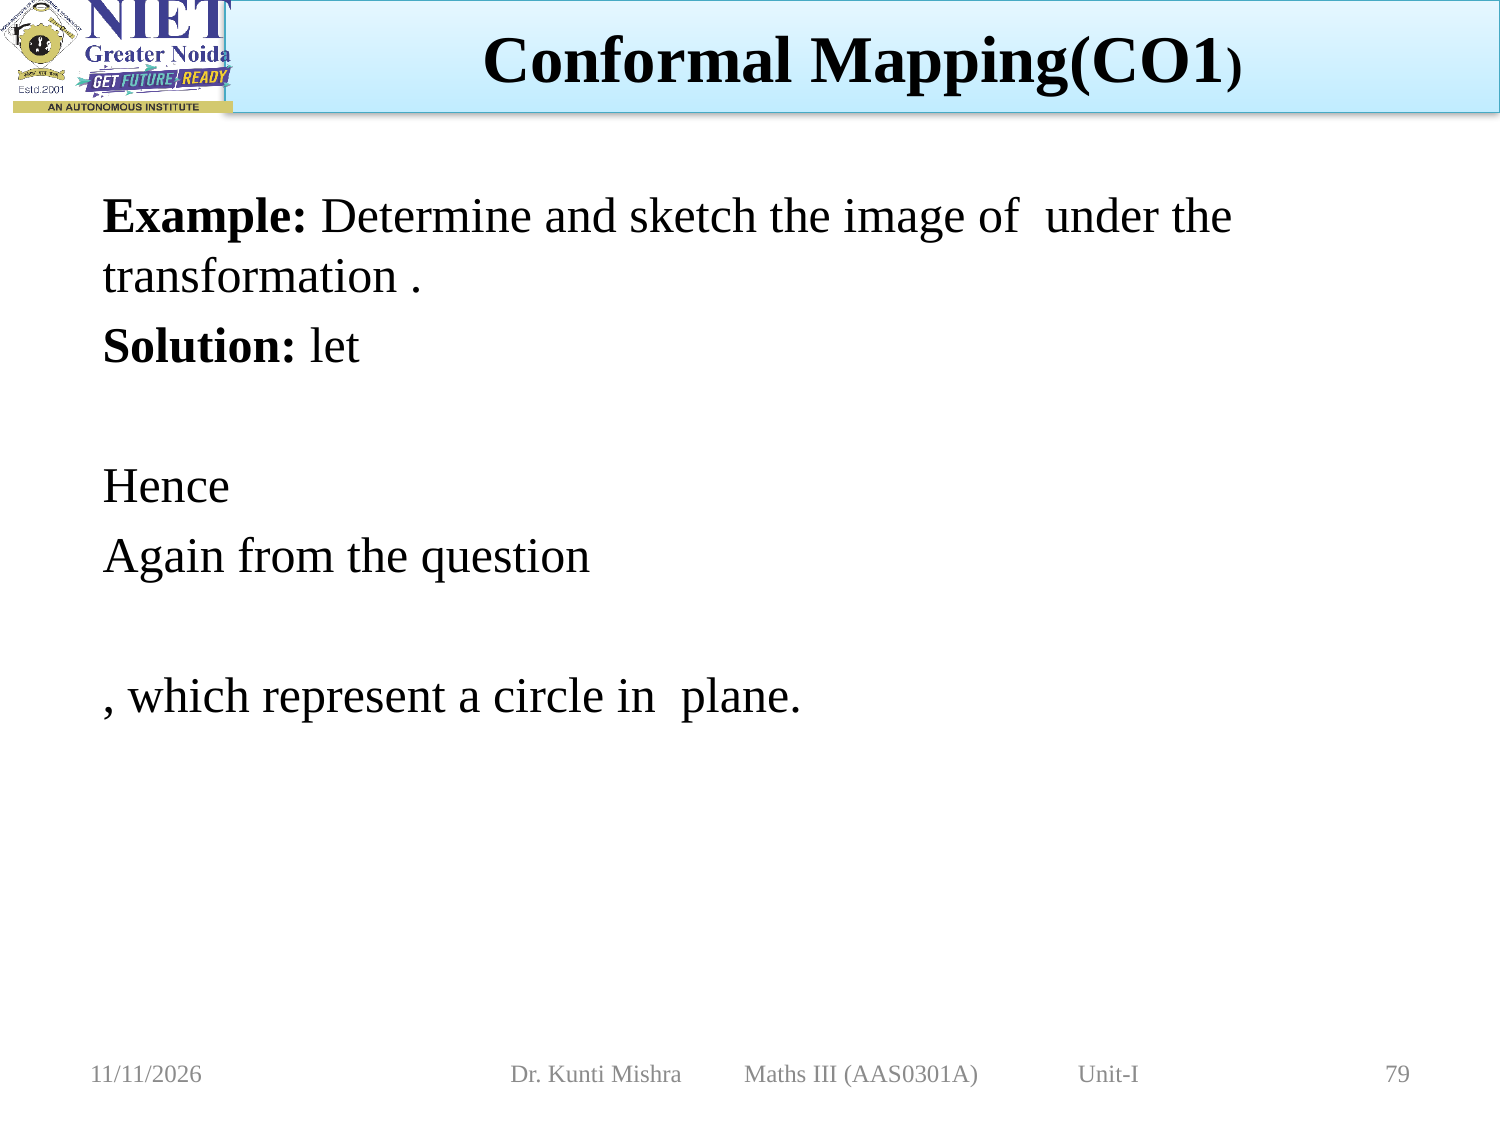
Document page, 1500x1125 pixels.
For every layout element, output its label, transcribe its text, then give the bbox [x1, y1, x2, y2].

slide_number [75, 1042, 412, 1103]
text_box Conformal Mapping(CO1) [236, 0, 1500, 113]
slide_number 79 [1074, 1042, 1425, 1103]
footer Dr. Kunti Mishra Maths III (AAS0301A) Unit-I [412, 1042, 1074, 1103]
picture [0, 0, 234, 113]
